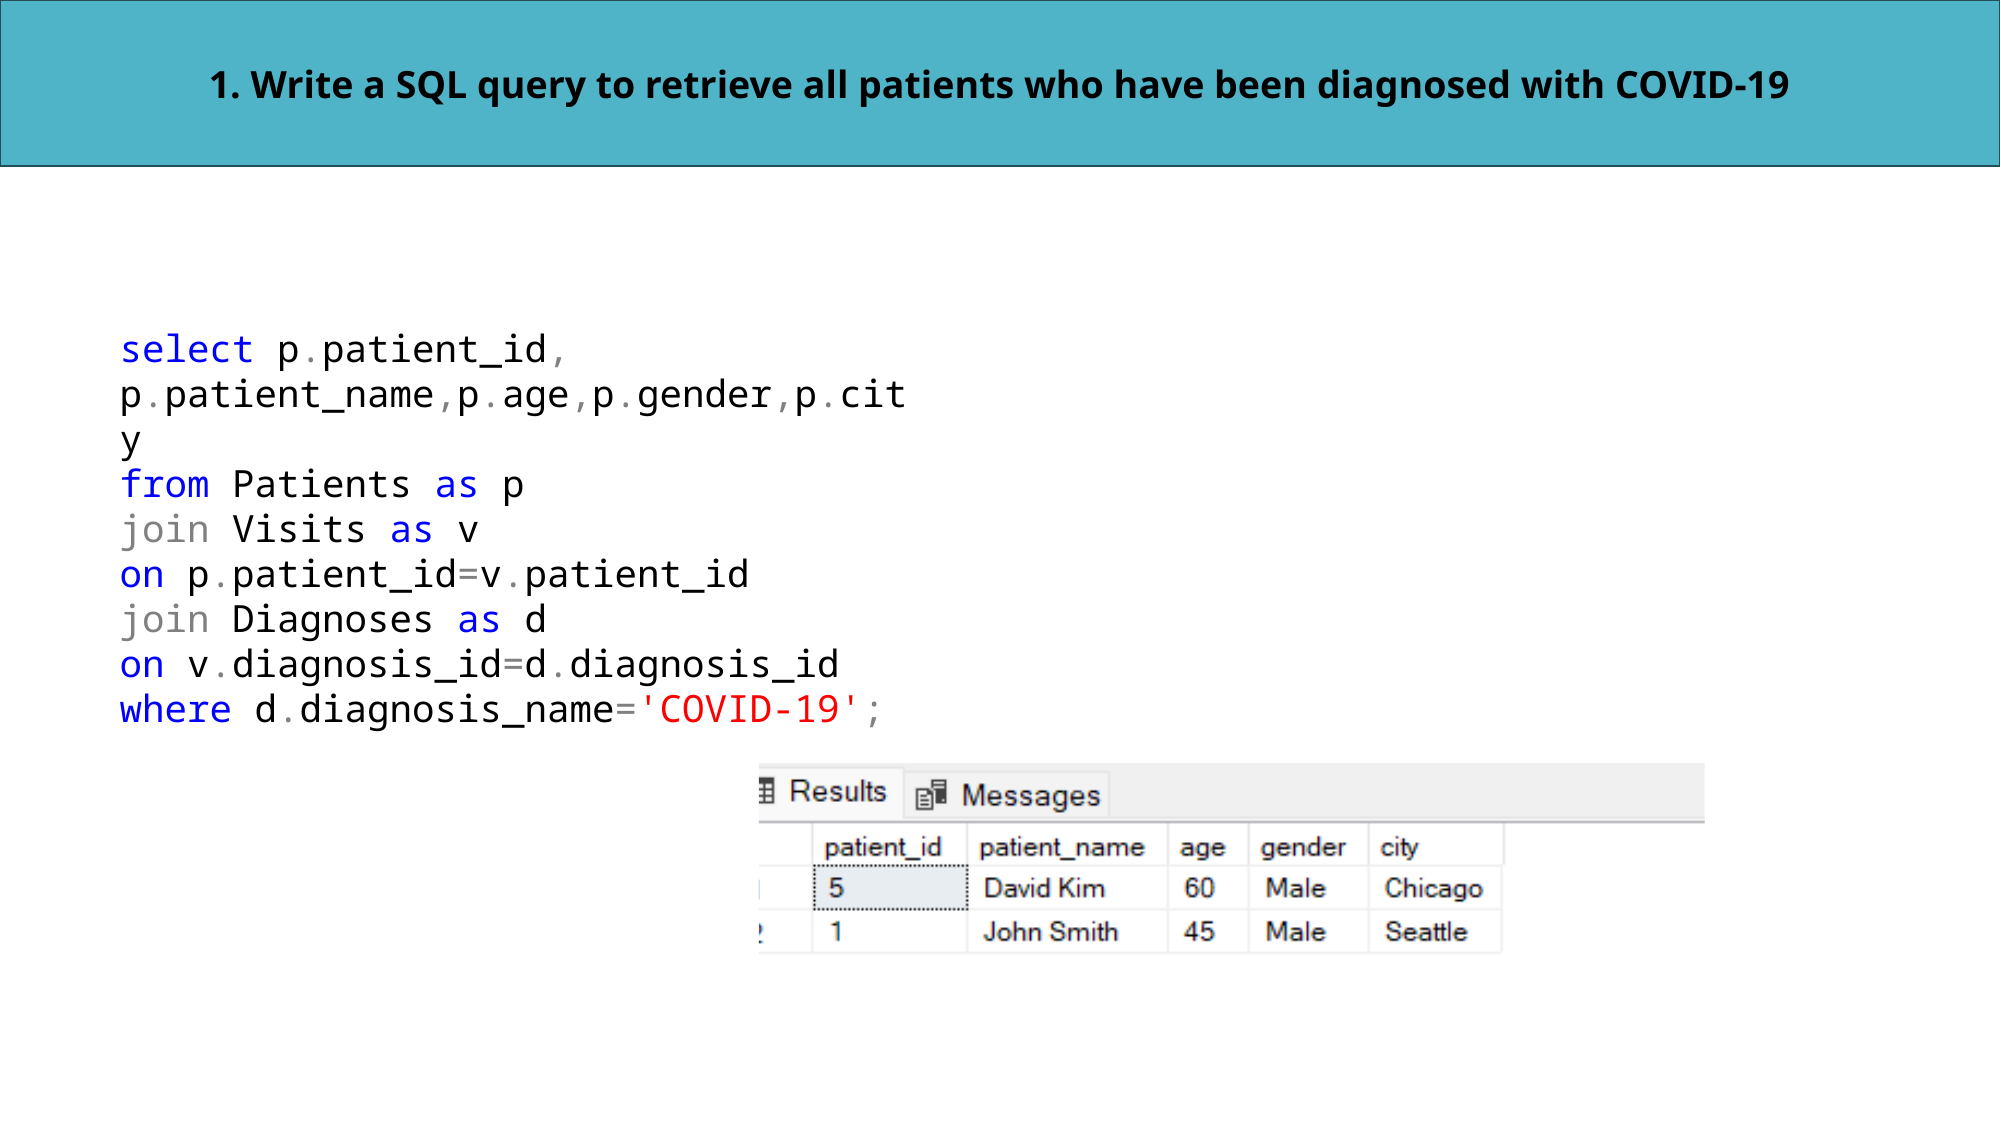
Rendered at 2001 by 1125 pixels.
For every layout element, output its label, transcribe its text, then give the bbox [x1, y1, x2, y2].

text_box 1. Write a SQL query to retrieve all patients who have been diagnosed with COVID-19 [0, 0, 2000, 167]
text_box select p.patient_id, p.patient_name,p.age,p.gender,p.city from Patients as p join Visits as v on p.patient_id=v.patient_id join Diagnoses as d on v.diagnosis_id=d.diagnosis_id where d.diagnosis_name='COVID-19'; [104, 317, 945, 738]
picture [758, 763, 1705, 995]
